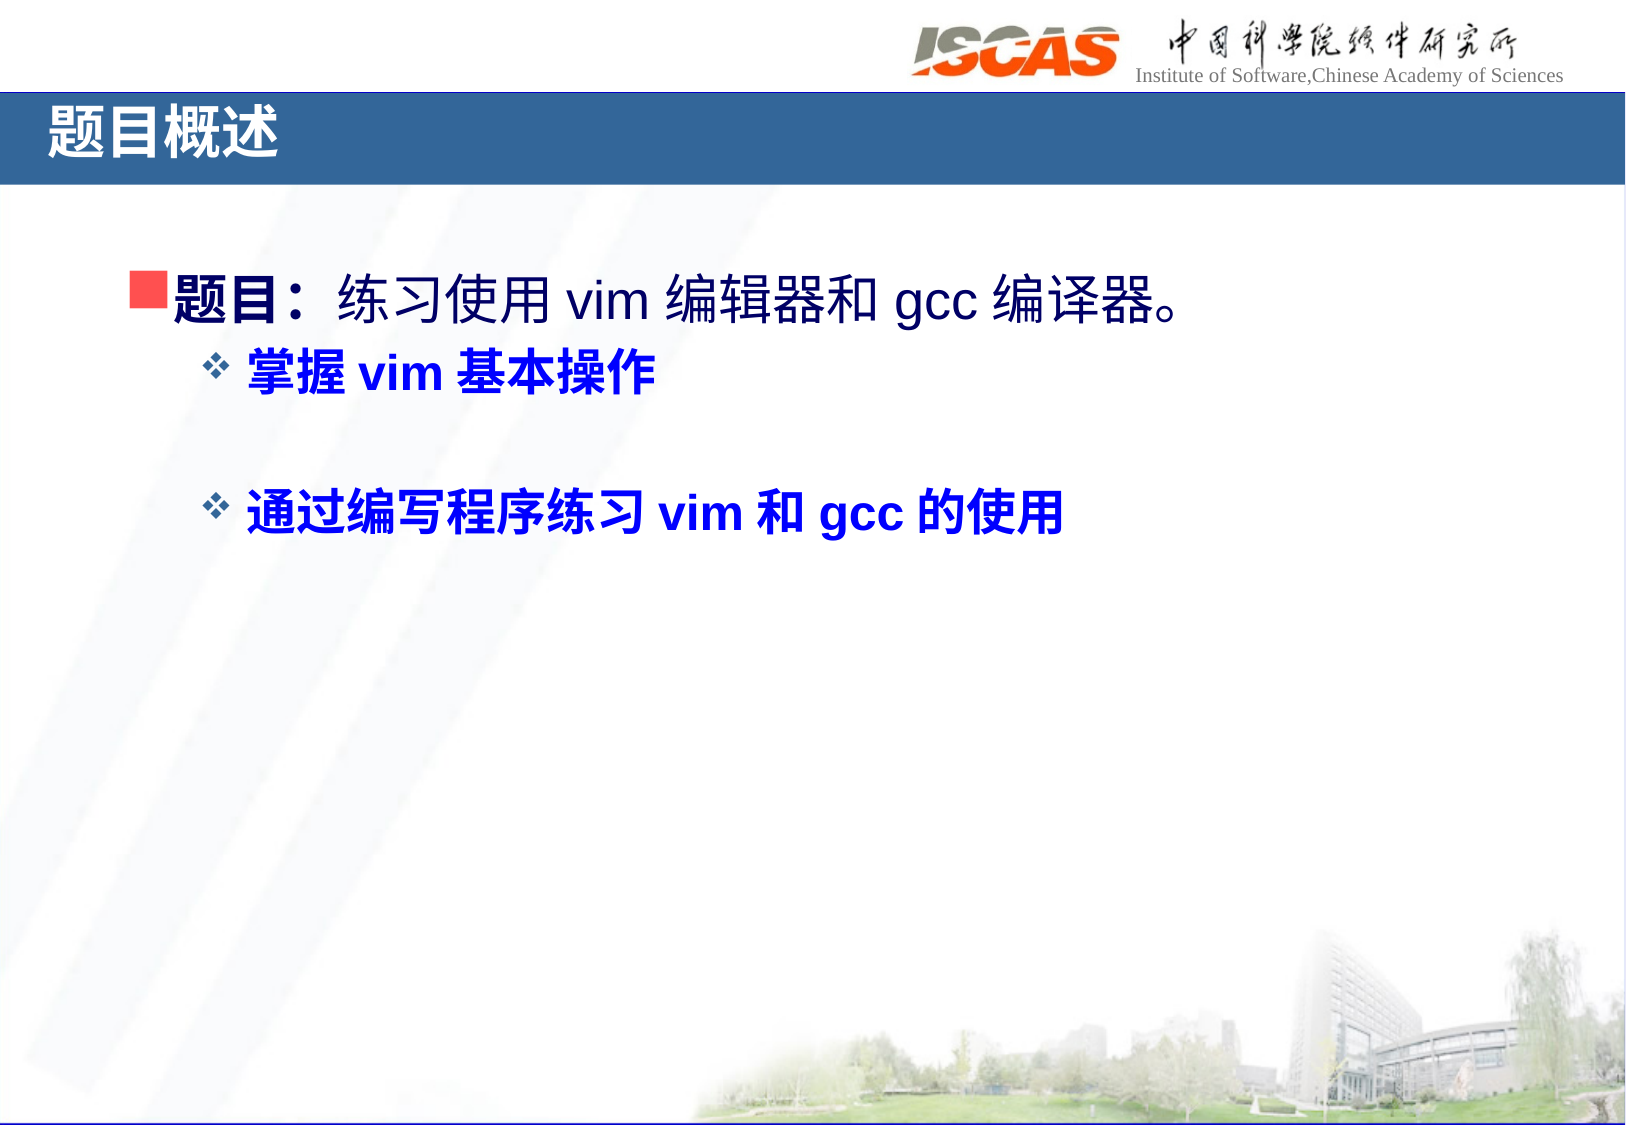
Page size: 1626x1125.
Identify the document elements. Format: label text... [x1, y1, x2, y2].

picture [0, 92, 1626, 1125]
picture [1166, 15, 1519, 71]
picture [907, 18, 1132, 87]
title 题目概述 [0, 93, 1625, 185]
list 题目：练习使用vim编辑器和gcc编译器。 掌握vim基本操作 通过编写程序练习vim和gcc的使用 [109, 257, 1426, 868]
